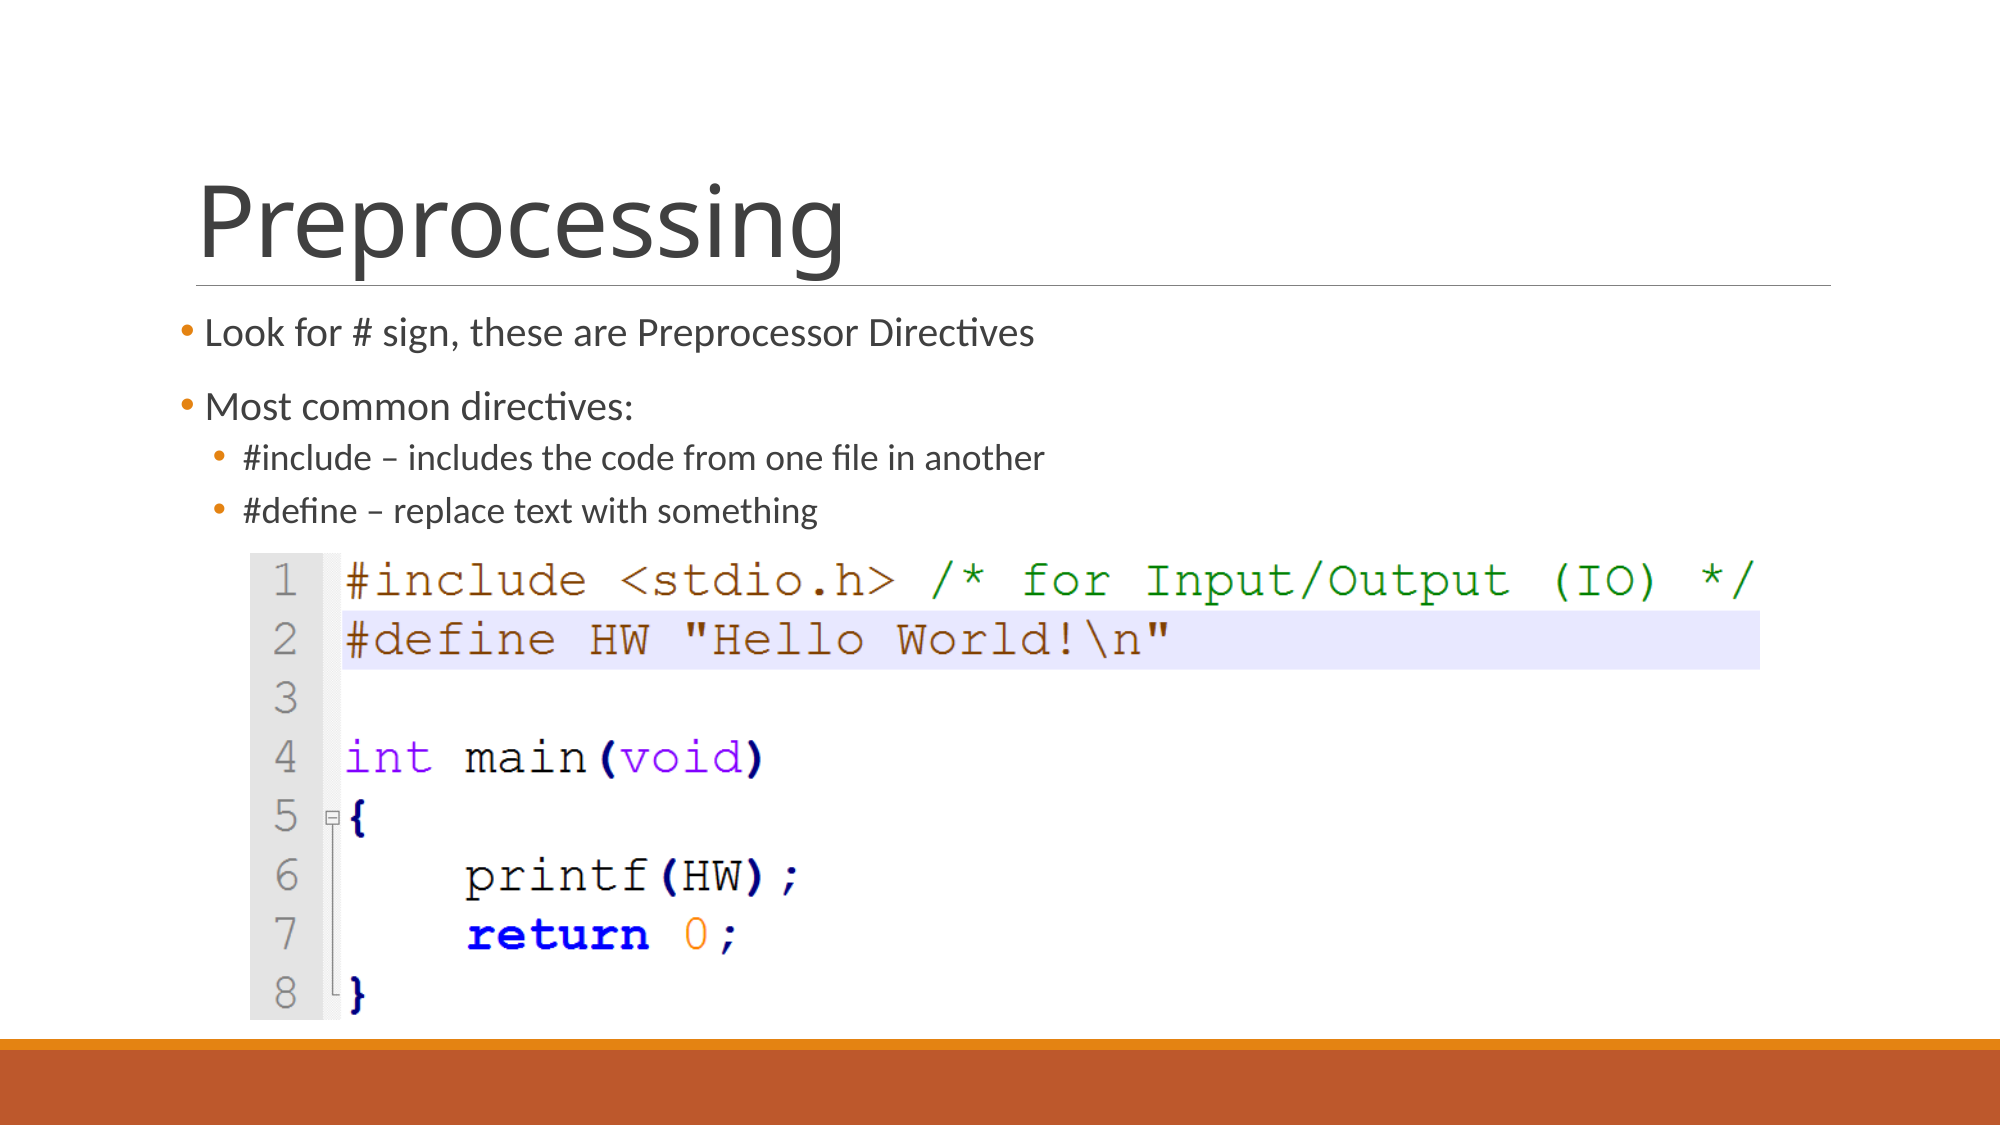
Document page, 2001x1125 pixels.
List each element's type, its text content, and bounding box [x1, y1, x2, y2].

picture [250, 552, 1760, 1021]
title Preprocessing [180, 47, 1830, 285]
list Look for # sign, these are Preprocessor Directives Most common directives: #include – includes the code from one file in another #define – replace text with something [180, 302, 1830, 554]
